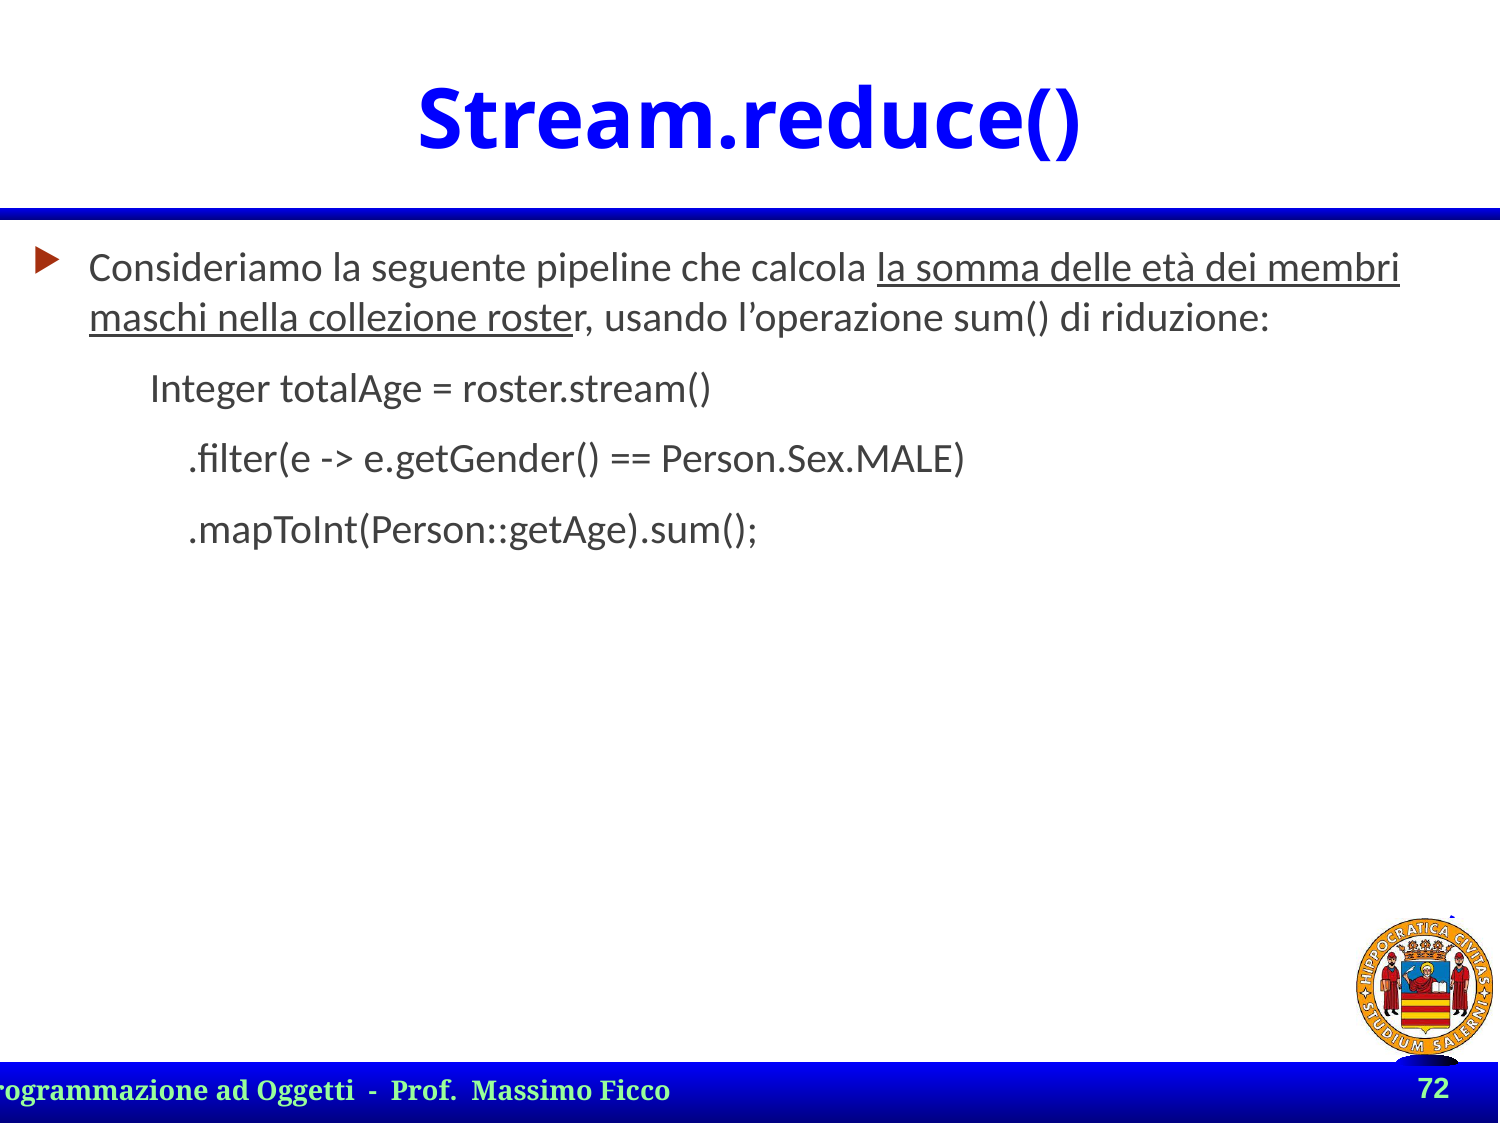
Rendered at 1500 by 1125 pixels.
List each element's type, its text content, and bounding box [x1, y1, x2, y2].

slide_number 72 [1277, 1049, 1466, 1125]
text_box Consideriamo la seguente pipeline che calcola la somma delle età dei membri maschi nella collezione roster, usando l’operazione sum() di riduzione: Integer totalAge = roster.stream() .filter(e -> e.getGender() == Person.Sex.MALE) .mapToInt(Person::getAge).sum(); [17, 231, 1428, 1073]
title Stream.reduce() [0, 21, 1500, 210]
picture [1428, 918, 1493, 1055]
